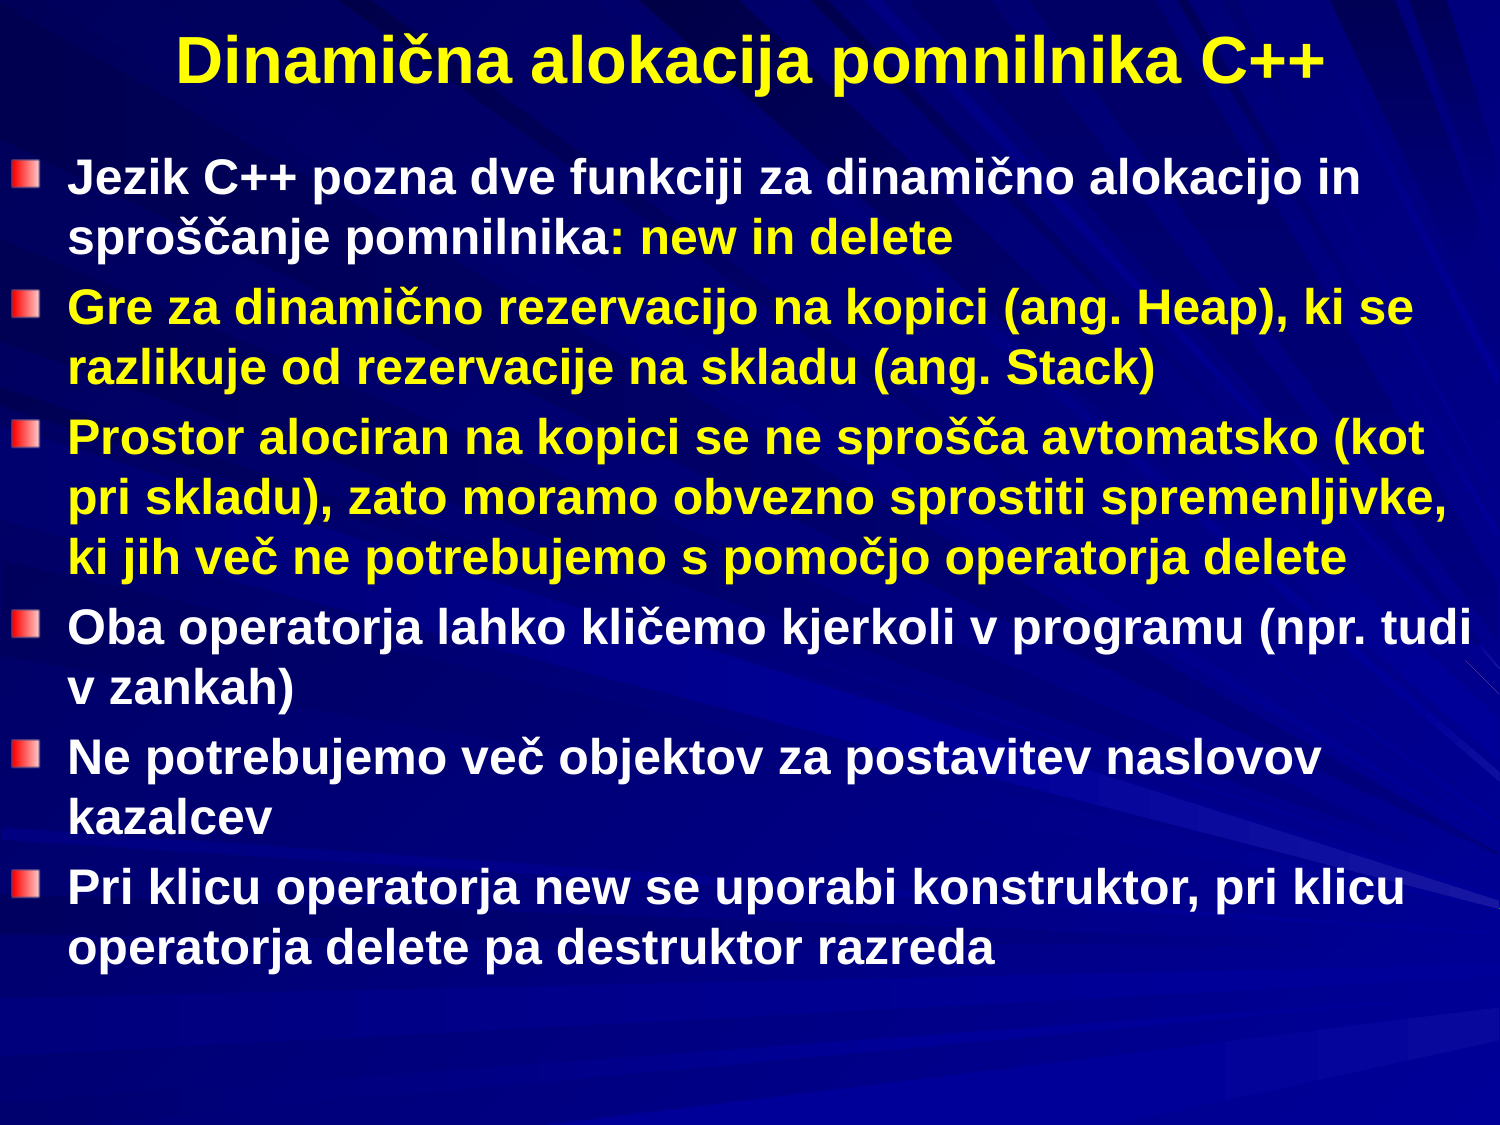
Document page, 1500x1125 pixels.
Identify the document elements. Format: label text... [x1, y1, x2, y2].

picture [10, 868, 43, 901]
picture [10, 288, 43, 321]
title Dinamična alokacija pomnilnika C++ [76, 0, 1427, 114]
picture [10, 418, 43, 451]
picture [10, 738, 43, 771]
picture [10, 158, 43, 191]
picture [10, 608, 43, 641]
list Jezik C++ pozna dve funkciji za dinamično alokacijo in sproščanje pomnilnika: new in delete Gre za dinamično rezervacijo na kopici (ang. Heap), ki se razlikuje od rezervacije na skladu (ang. Stack) Prostor alociran na kopici se ne sprošča avtomatsko (kot pri skladu), zato moramo obvezno sprostiti spremenljivke, ki jih več ne potrebujemo s pomočjo operatorja delete Oba operatorja lahko kličemo kjerkoli v programu (npr. tudi v zankah) Ne potrebujemo več objektov za postavitev naslovov kazalcev Pri klicu operatorja new se uporabi konstruktor, pri klicu operatorja delete pa destruktor razreda [0, 137, 1496, 1083]
